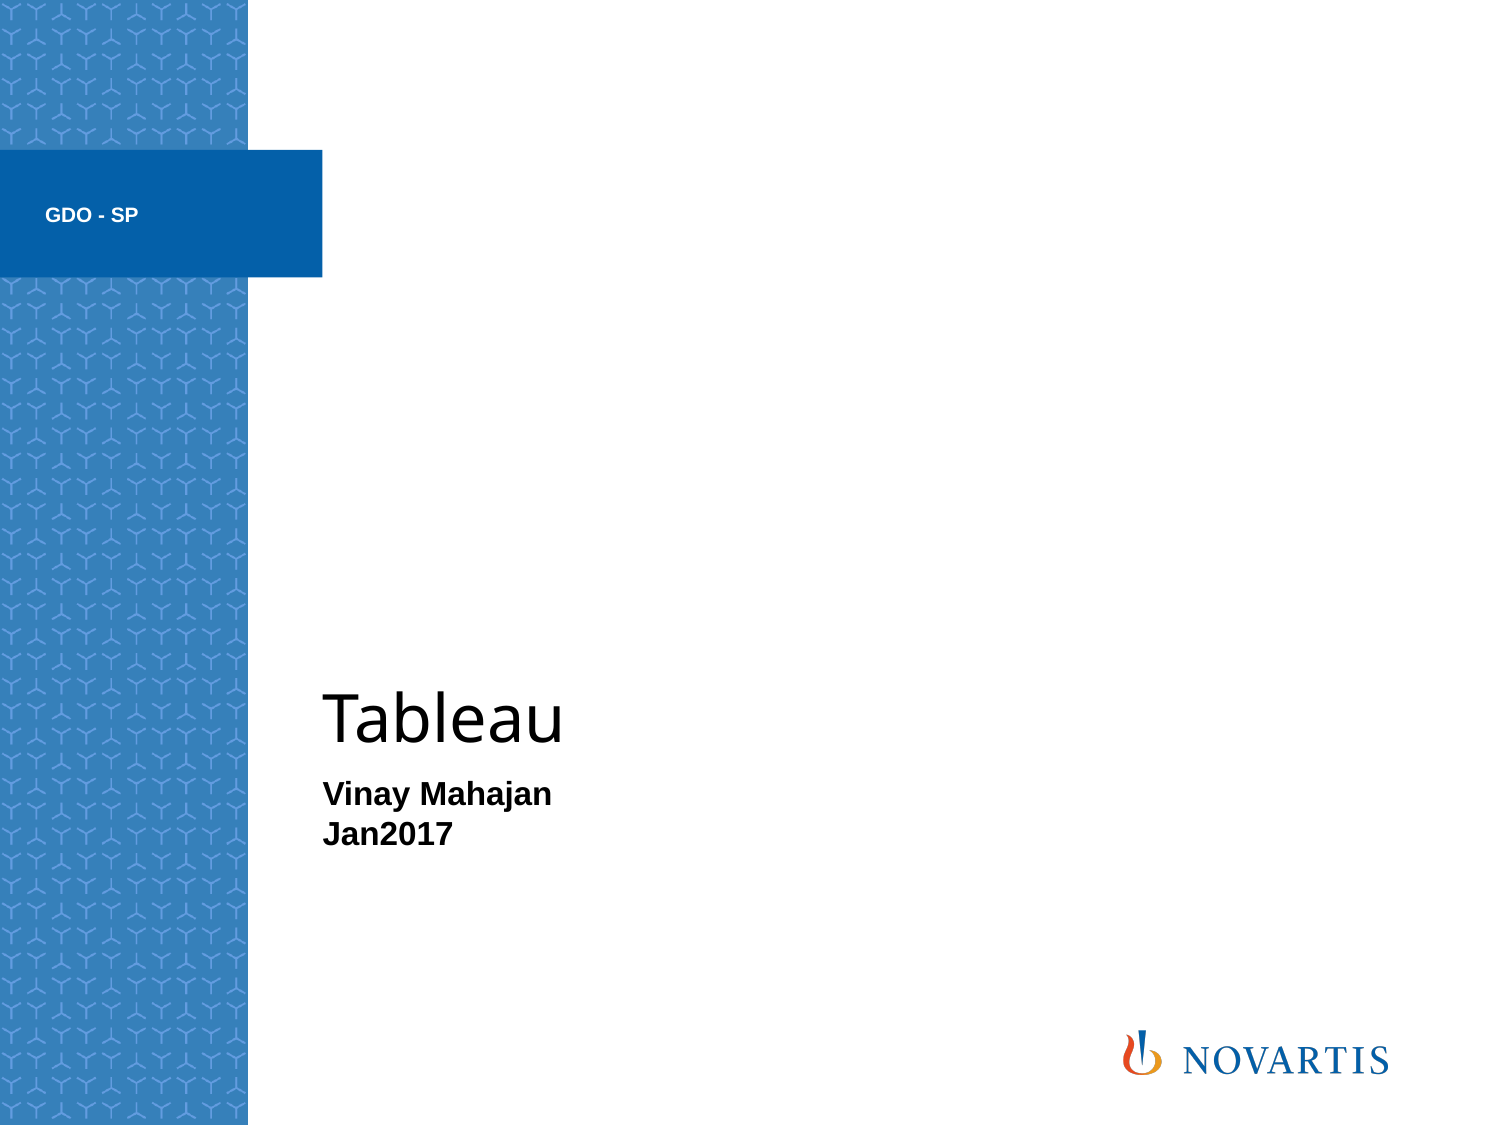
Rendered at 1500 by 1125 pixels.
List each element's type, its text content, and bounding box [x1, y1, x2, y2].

picture [1120, 1027, 1391, 1078]
title Tableau [322, 382, 1388, 758]
list GDO - SP [0, 149, 323, 278]
picture [0, 0, 248, 149]
subtitle Vinay Mahajan Jan2017 [322, 772, 1388, 990]
picture [0, 278, 248, 1125]
